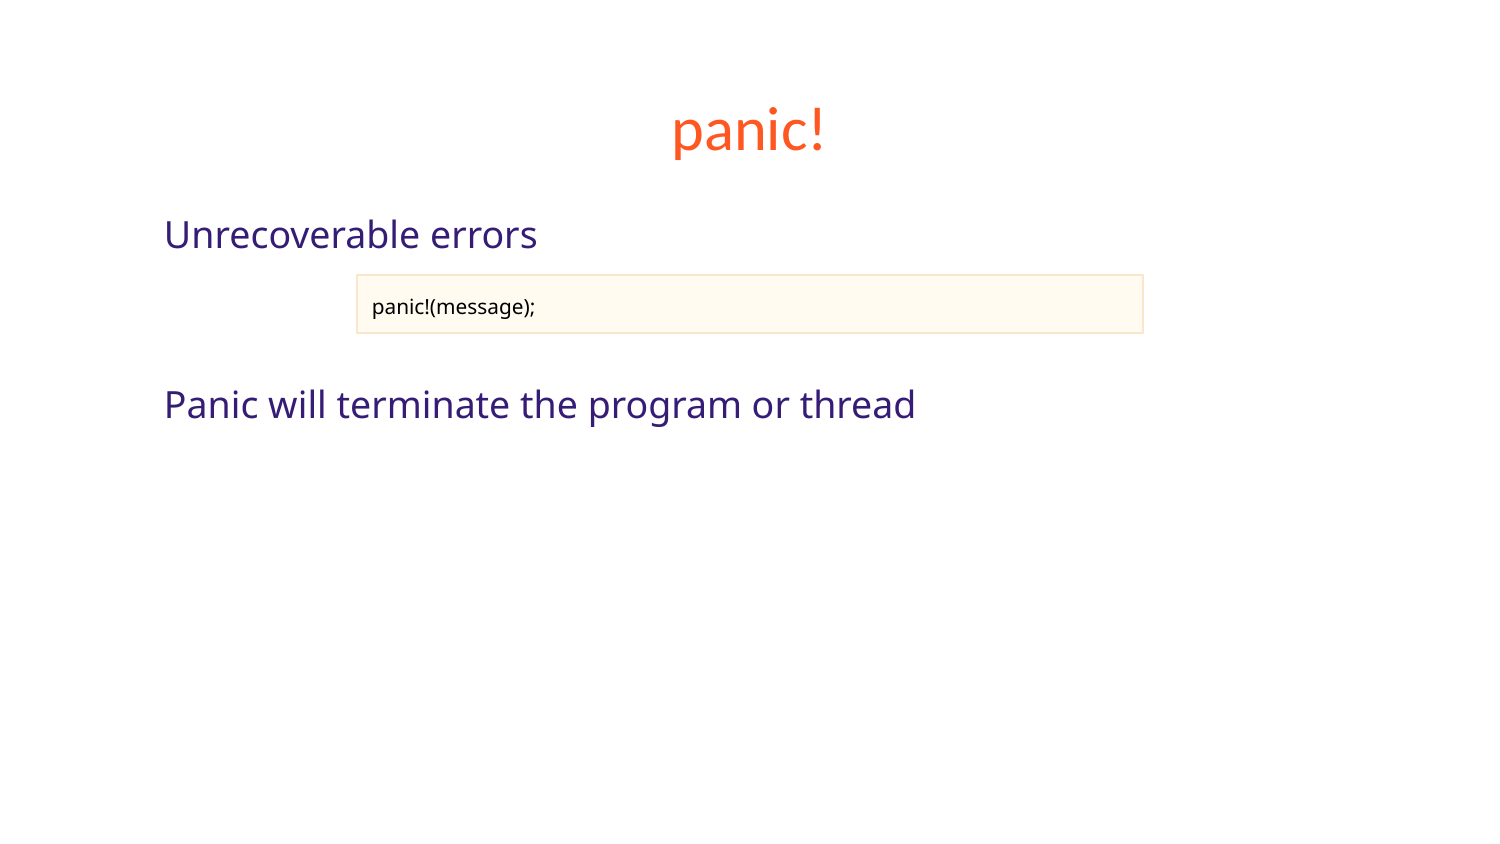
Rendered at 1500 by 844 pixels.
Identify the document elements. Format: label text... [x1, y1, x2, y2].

title panic! [51, 72, 1449, 167]
text_box Unrecoverable errors Panic will terminate the program or thread [148, 188, 1350, 750]
text_box panic!(message); [356, 275, 1144, 334]
